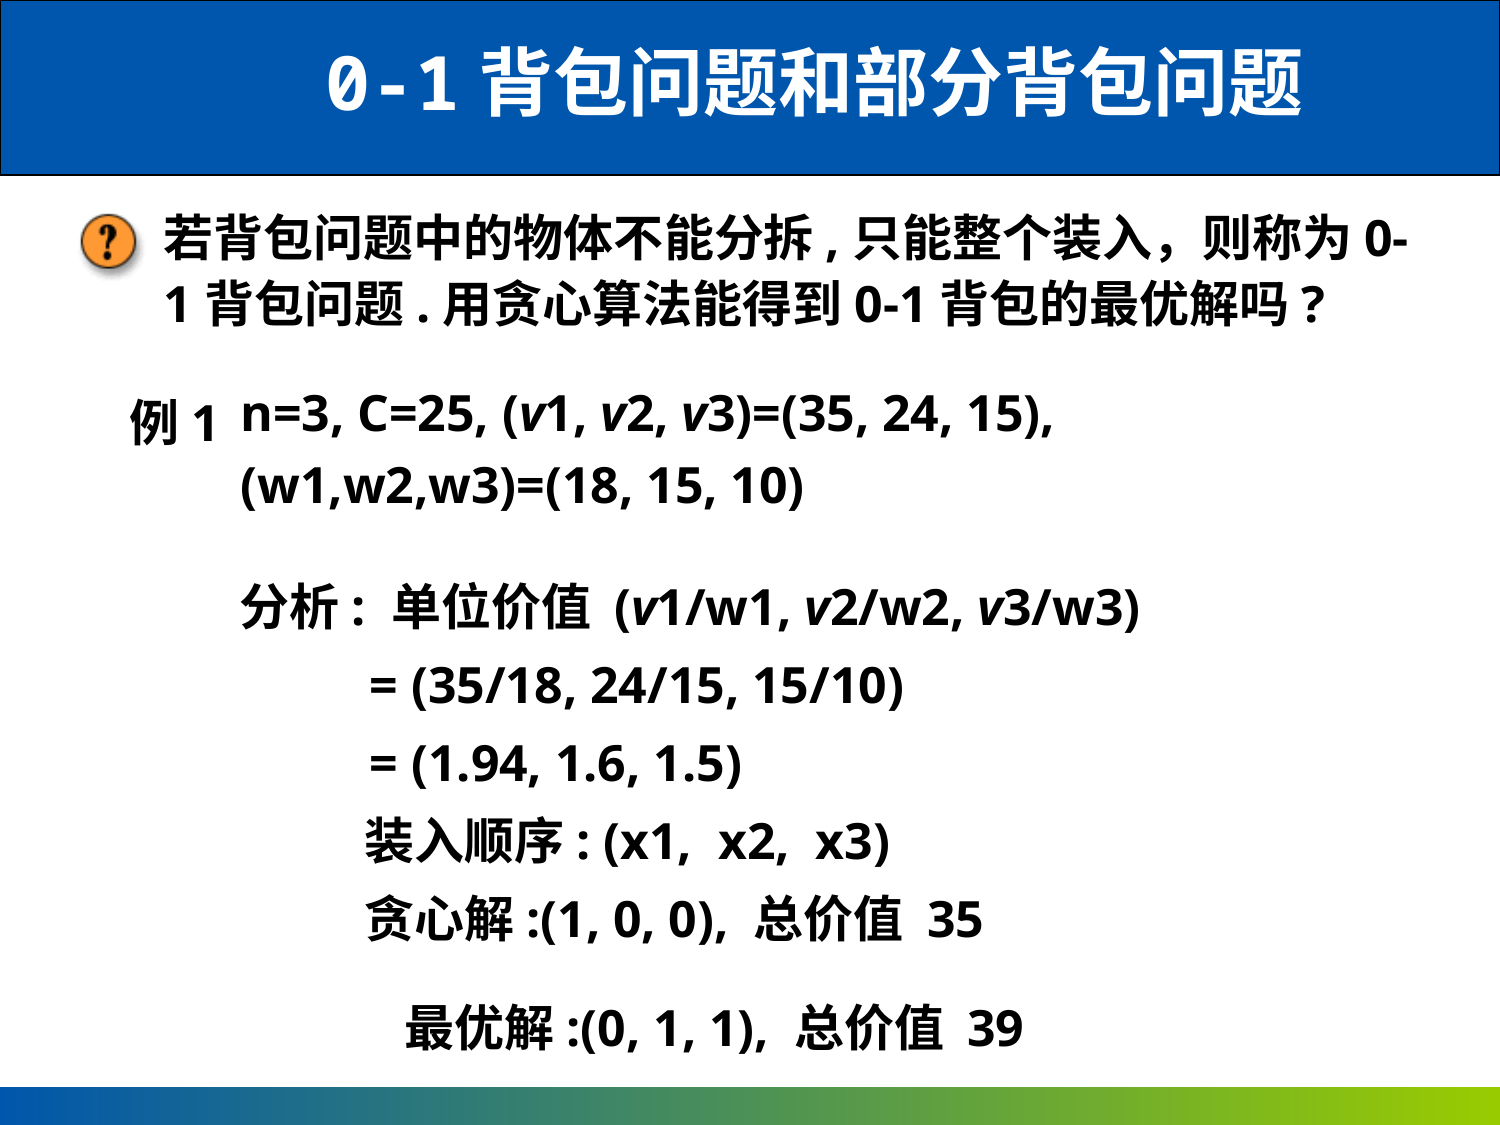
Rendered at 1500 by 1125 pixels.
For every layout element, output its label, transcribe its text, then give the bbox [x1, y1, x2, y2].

text_box 若背包问题中的物体不能分拆,只能整个装入，则称为0-1背包问题.用贪心算法能得到0-1背包的最优解吗? [137, 192, 1436, 340]
picture [76, 211, 147, 283]
text_box 例1 [115, 371, 236, 459]
text_box n=3, C=25, (v1, v2, v3)=(35, 24, 15), (w1,w2,w3)=(18, 15, 10) [199, 361, 1400, 522]
text_box 最优解:(0, 1, 1), 总价值 39 [389, 970, 1040, 1065]
text_box 0-1背包问题和部分背包问题 [310, 28, 1319, 134]
text_box 分析: 单位价值 (v1/w1, v2/w2, v3/w3) = (35/18, 24/15, 15/10) = (1.94, 1.6, 1.5) 装入顺序: (x1, x2, x3) 贪心解:(1, 0, 0), 总价值 35 [224, 549, 1156, 1033]
